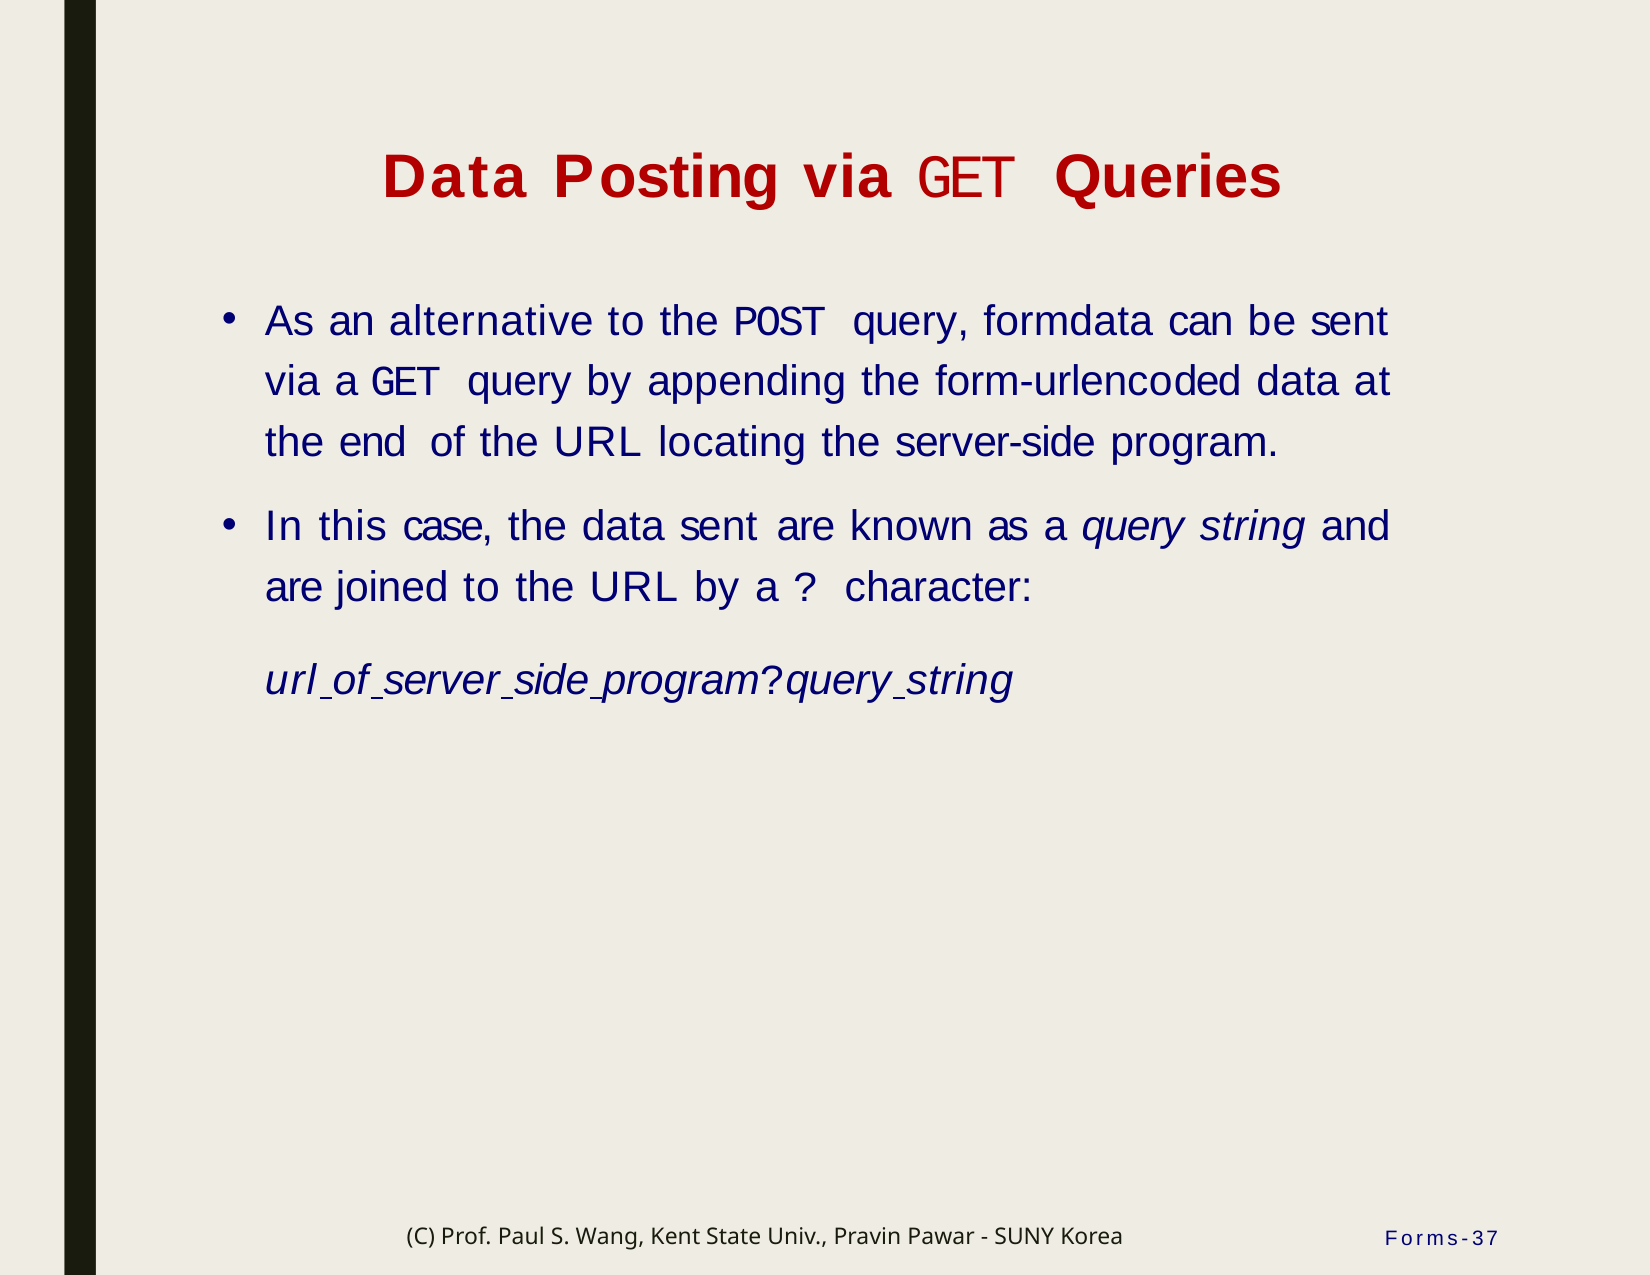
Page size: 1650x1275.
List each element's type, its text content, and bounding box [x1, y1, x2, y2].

title Data Posting via GET Queries [185, 127, 1485, 404]
slide_number Forms-37 [1281, 1199, 1498, 1275]
footer (C) Prof. Paul S. Wang, Kent State Univ., Pravin Pawar - SUNY Korea [391, 1199, 1242, 1275]
text_box As an alternative to the POST query, formdata can be sent via a GET query by appending the form-urlencoded data at the end of the URL locating the server-side program. In this case, the data sent are known as a query string and are joined to the URL by a ? character: url of server side program?query string [219, 283, 1465, 710]
